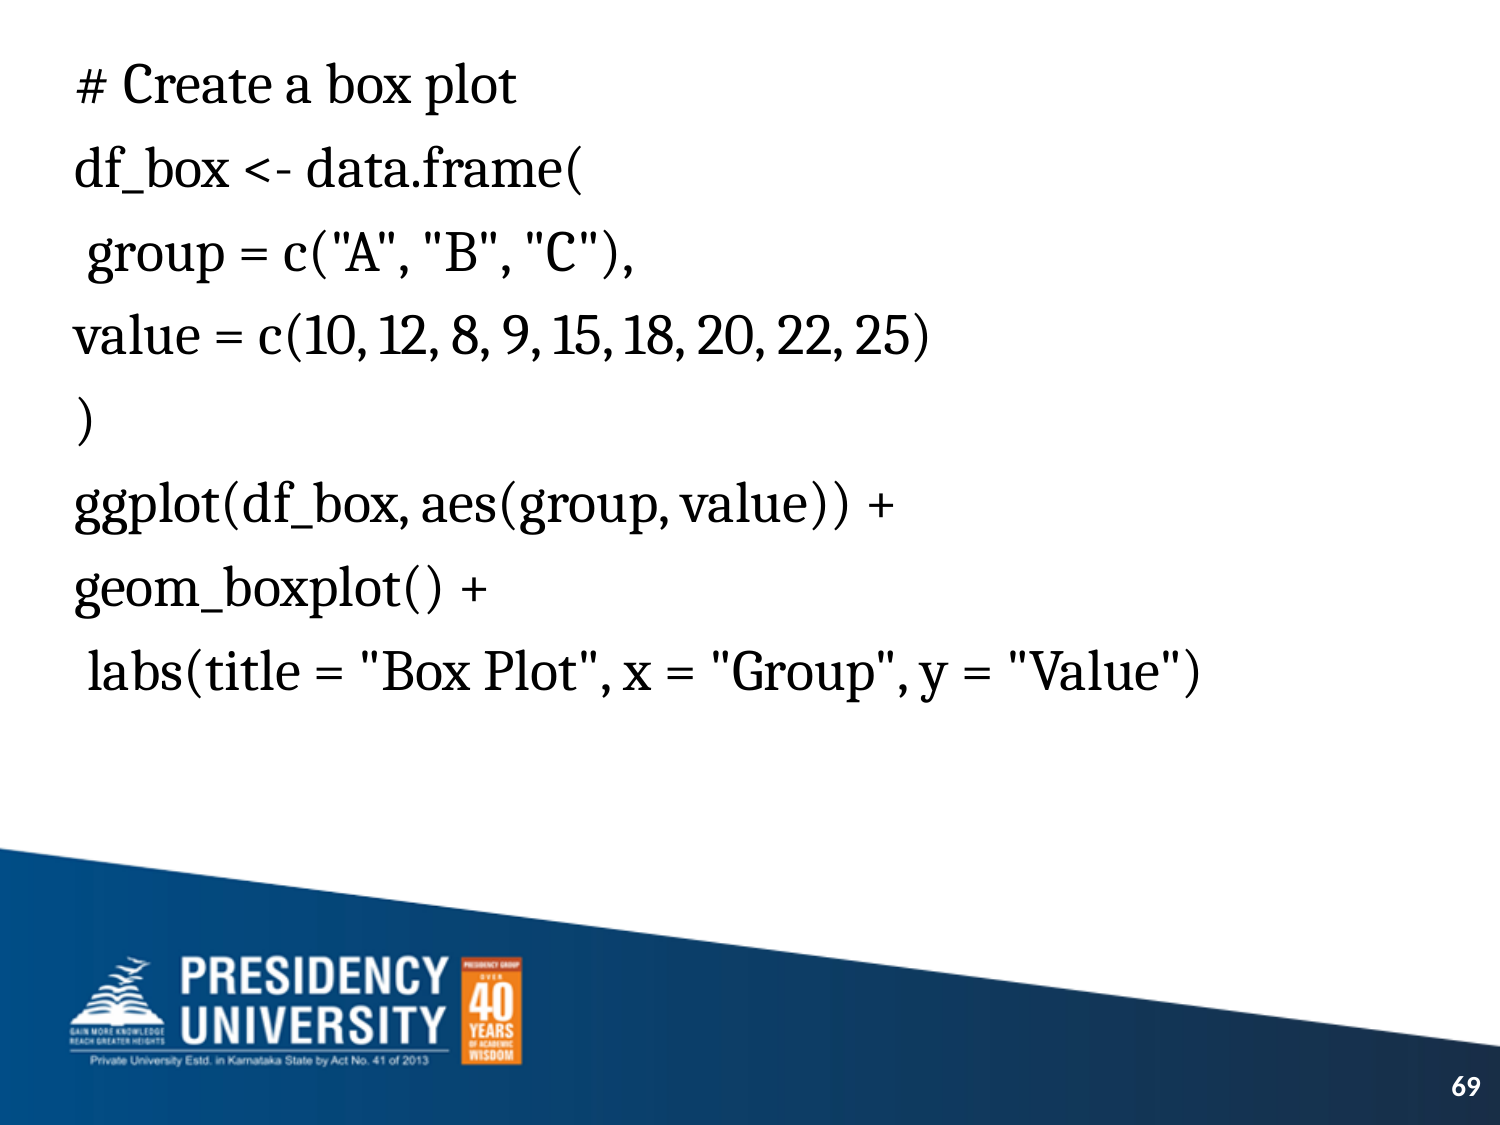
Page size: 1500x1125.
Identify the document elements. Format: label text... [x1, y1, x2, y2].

list # Create a box plot df_box <- data.frame( group = c("A", "B", "C"), value = c(10, 12, 8, 9, 15, 18, 20, 22, 25) ) ggplot(df_box, aes(group, value)) + geom_boxplot() + labs(title = "Box Plot", x = "Group", y = "Value") [59, 45, 1354, 682]
picture [0, 845, 1500, 1125]
slide_number 69 [1158, 1054, 1496, 1115]
